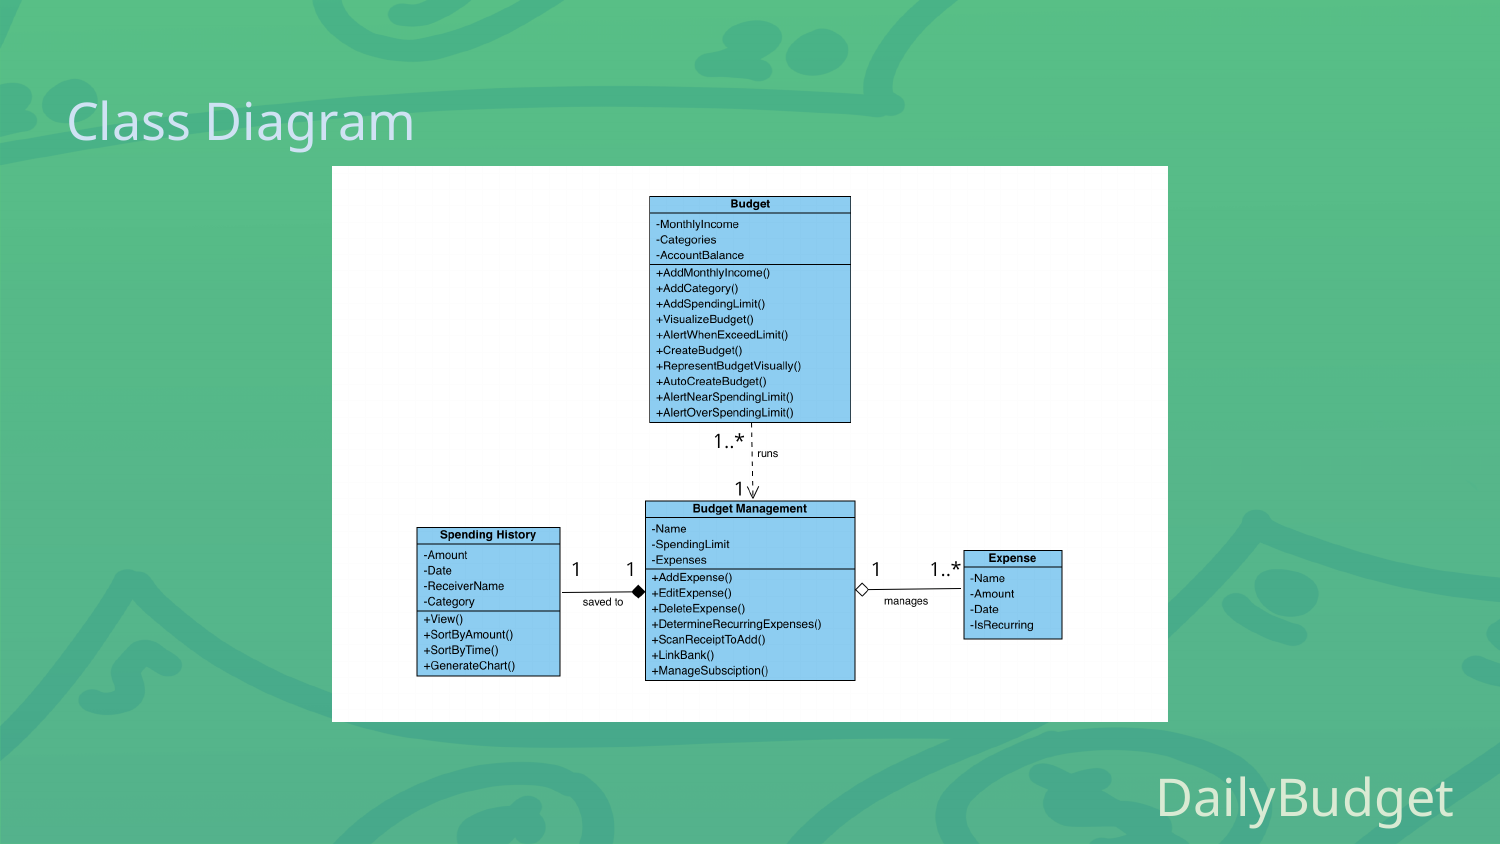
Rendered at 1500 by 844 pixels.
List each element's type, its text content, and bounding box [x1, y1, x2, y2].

title Class Diagram [51, 72, 1449, 167]
picture [0, 0, 1500, 844]
text_box DailyBudget [1140, 749, 1500, 842]
